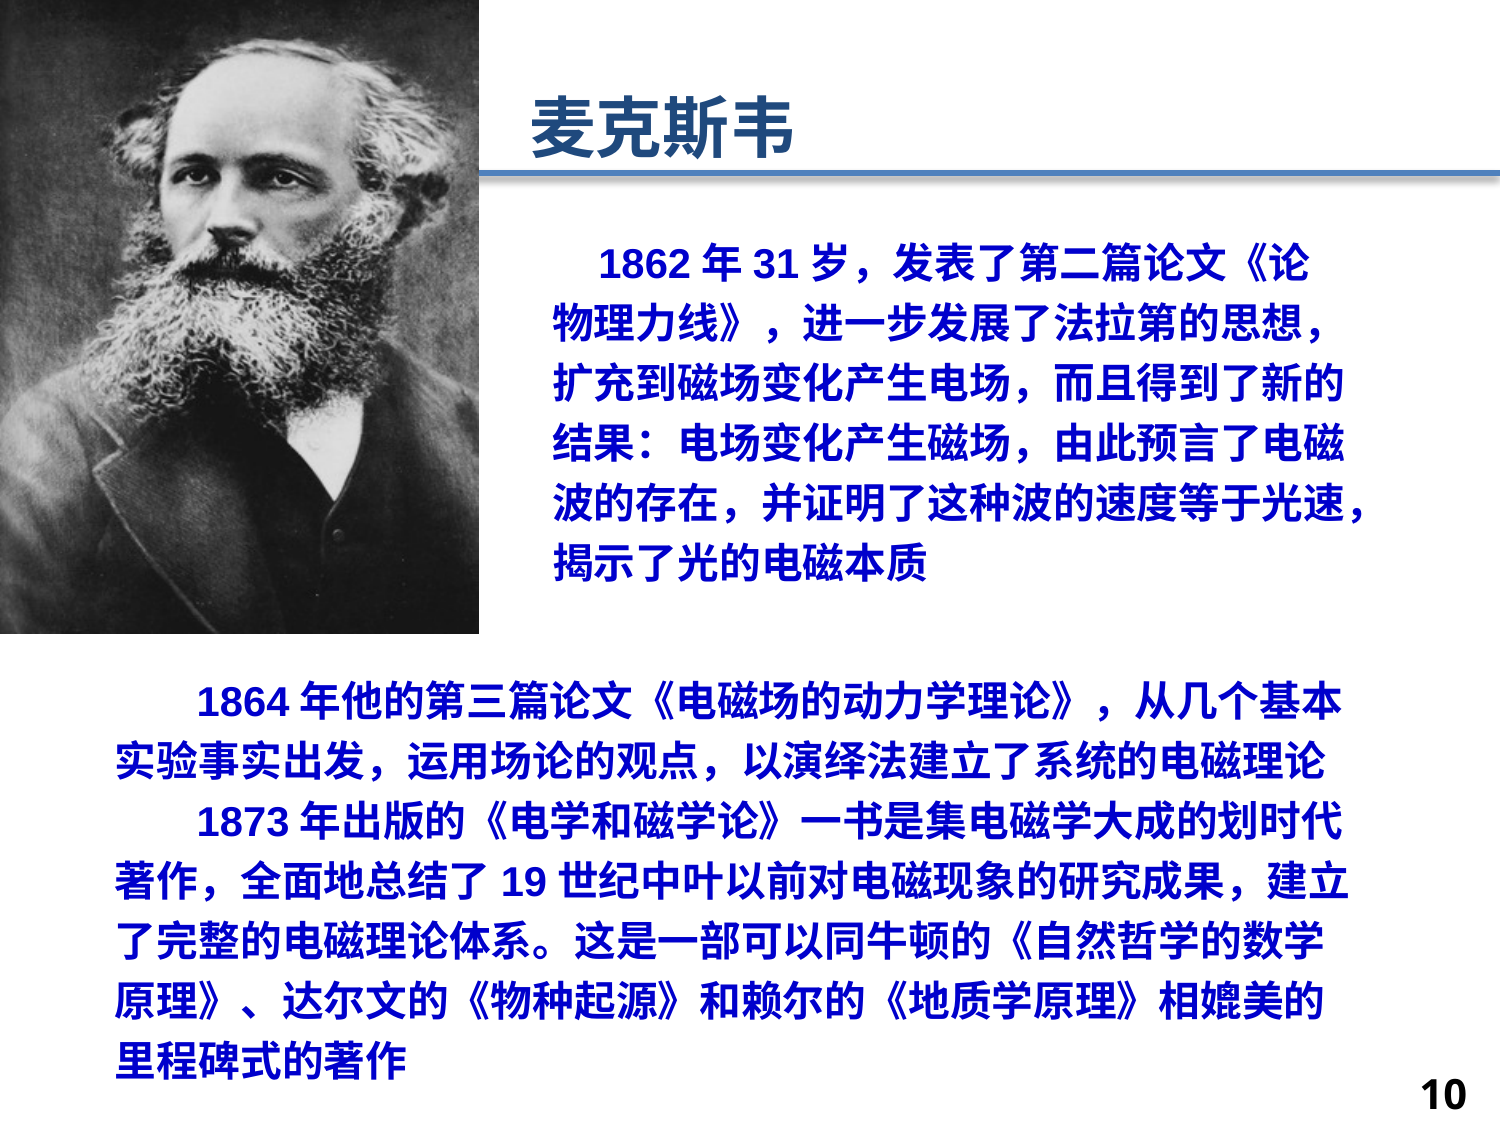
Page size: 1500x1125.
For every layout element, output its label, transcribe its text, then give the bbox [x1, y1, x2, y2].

slide_number 10 [1379, 1075, 1483, 1118]
text_box 1864年他的第三篇论文《电磁场的动力学理论》，从几个基本实验事实出发，运用场论的观点，以演绎法建立了系统的电磁理论 1873年出版的《电学和磁学论》一书是集电磁学大成的划时代著作，全面地总结了19世纪中叶以前对电磁现象的研究成果，建立了完整的电磁理论体系。这是一部可以同牛顿的《自然哲学的数学原理》、达尔文的《物种起源》和赖尔的《地质学原理》相媲美的里程碑式的著作 [100, 656, 1376, 1092]
text_box 麦克斯韦 [514, 78, 812, 173]
text_box 1862年31岁，发表了第二篇论文《论物理力线》，进一步发展了法拉第的思想，扩充到磁场变化产生电场，而且得到了新的结果：电场变化产生磁场，由此预言了电磁波的存在，并证明了这种波的速度等于光速，揭示了光的电磁本质 [537, 219, 1365, 595]
picture [0, 0, 479, 634]
